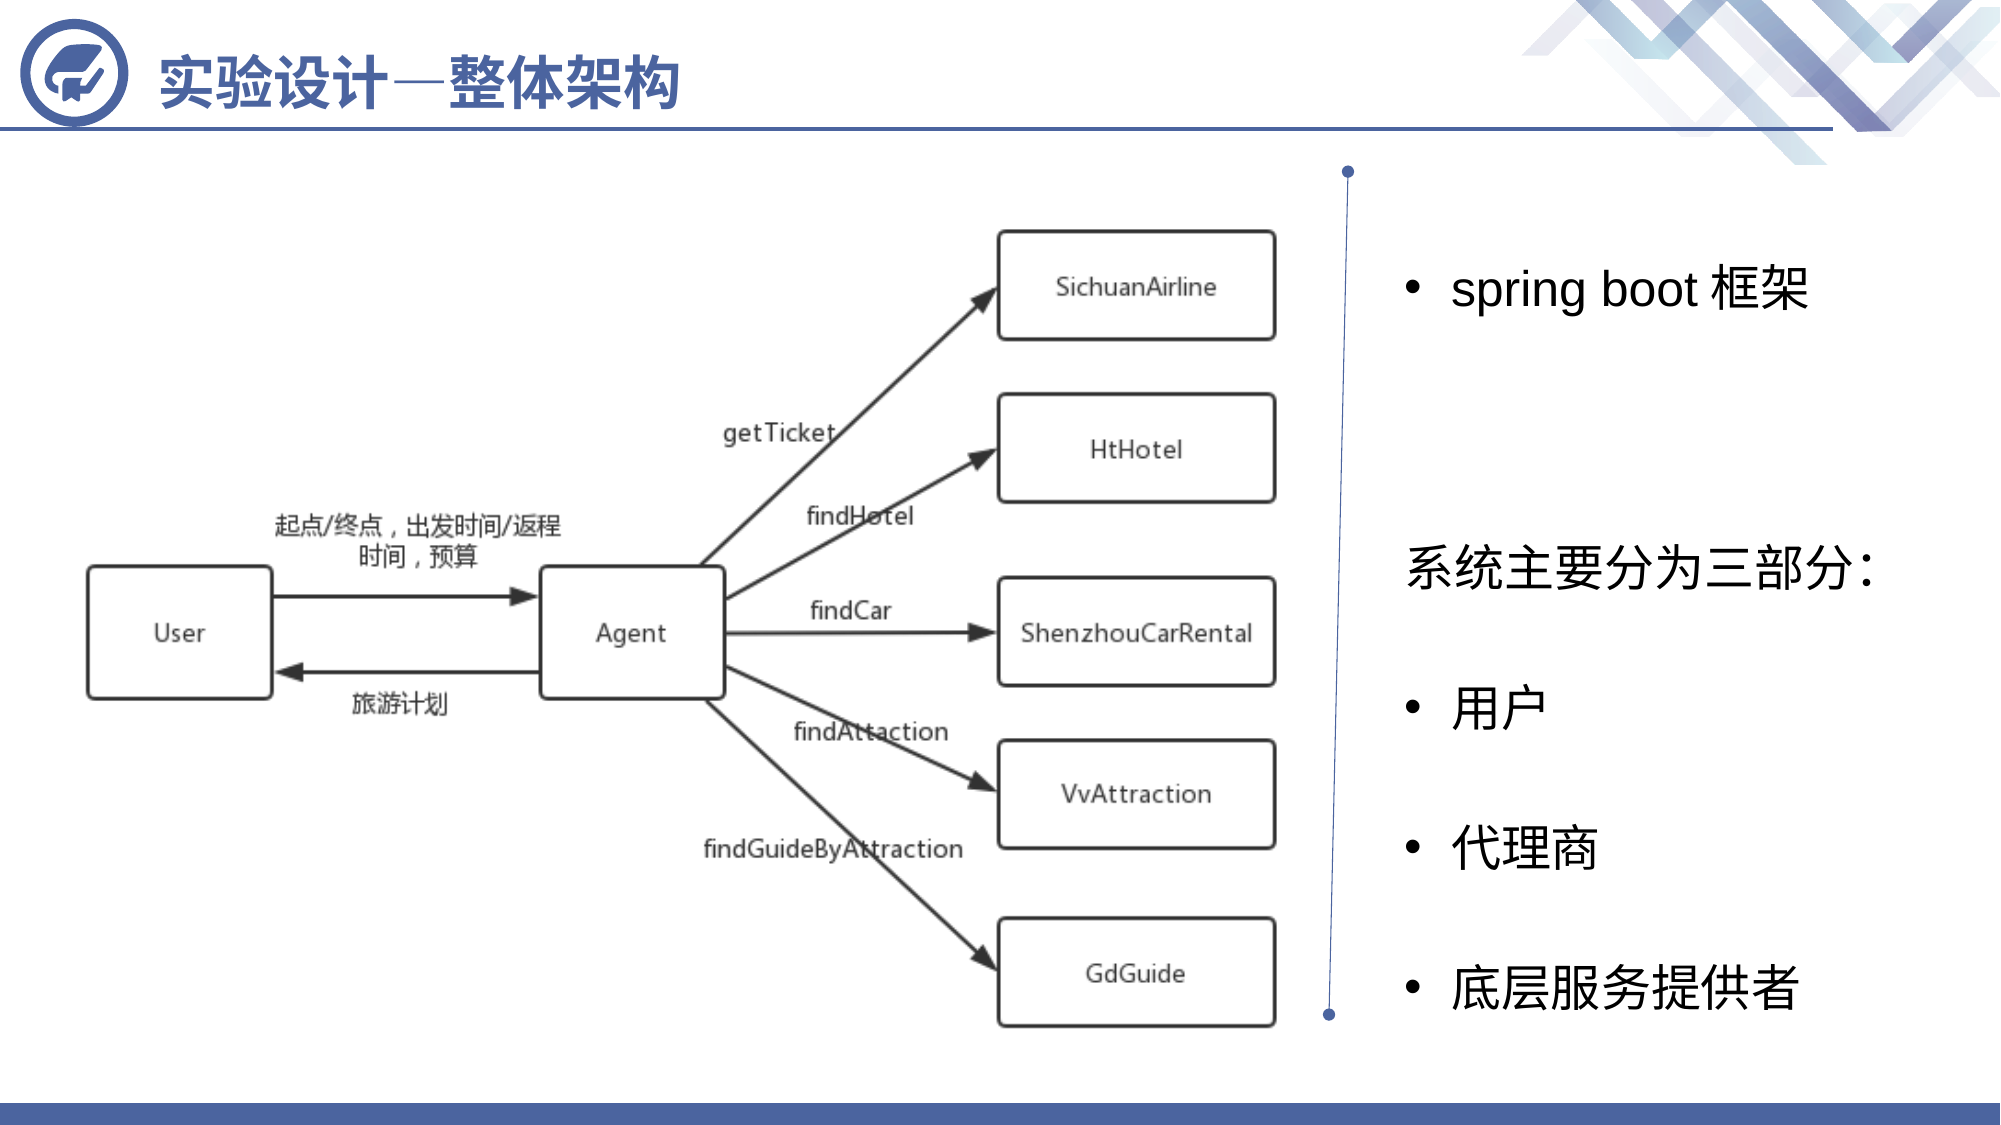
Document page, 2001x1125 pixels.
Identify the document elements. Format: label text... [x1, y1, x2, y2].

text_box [21, 20, 127, 126]
picture [0, 141, 1334, 1087]
picture [1412, 0, 2000, 166]
text_box spring boot框架 系统主要分为三部分： 用户 代理商 底层服务提供者 [1389, 219, 1903, 1024]
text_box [1329, 171, 1348, 1015]
text_box 实验设计—整体架构 [142, 4, 888, 124]
text_box [0, 1102, 2000, 1125]
